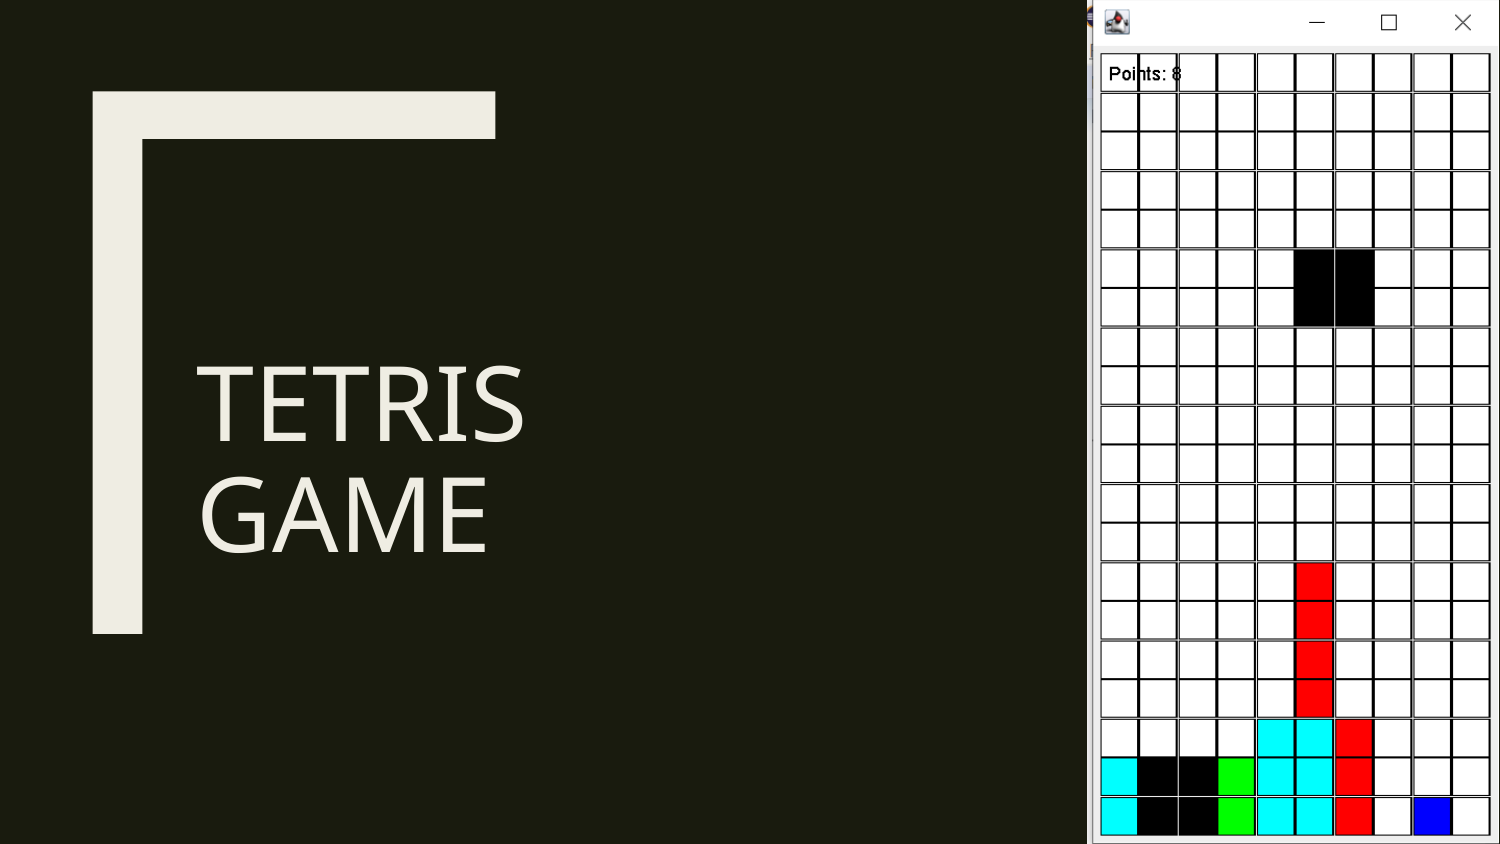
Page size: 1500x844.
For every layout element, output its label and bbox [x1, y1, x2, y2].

text_box [0, 0, 1087, 844]
text_box [92, 91, 1087, 750]
picture [1087, 0, 1499, 844]
